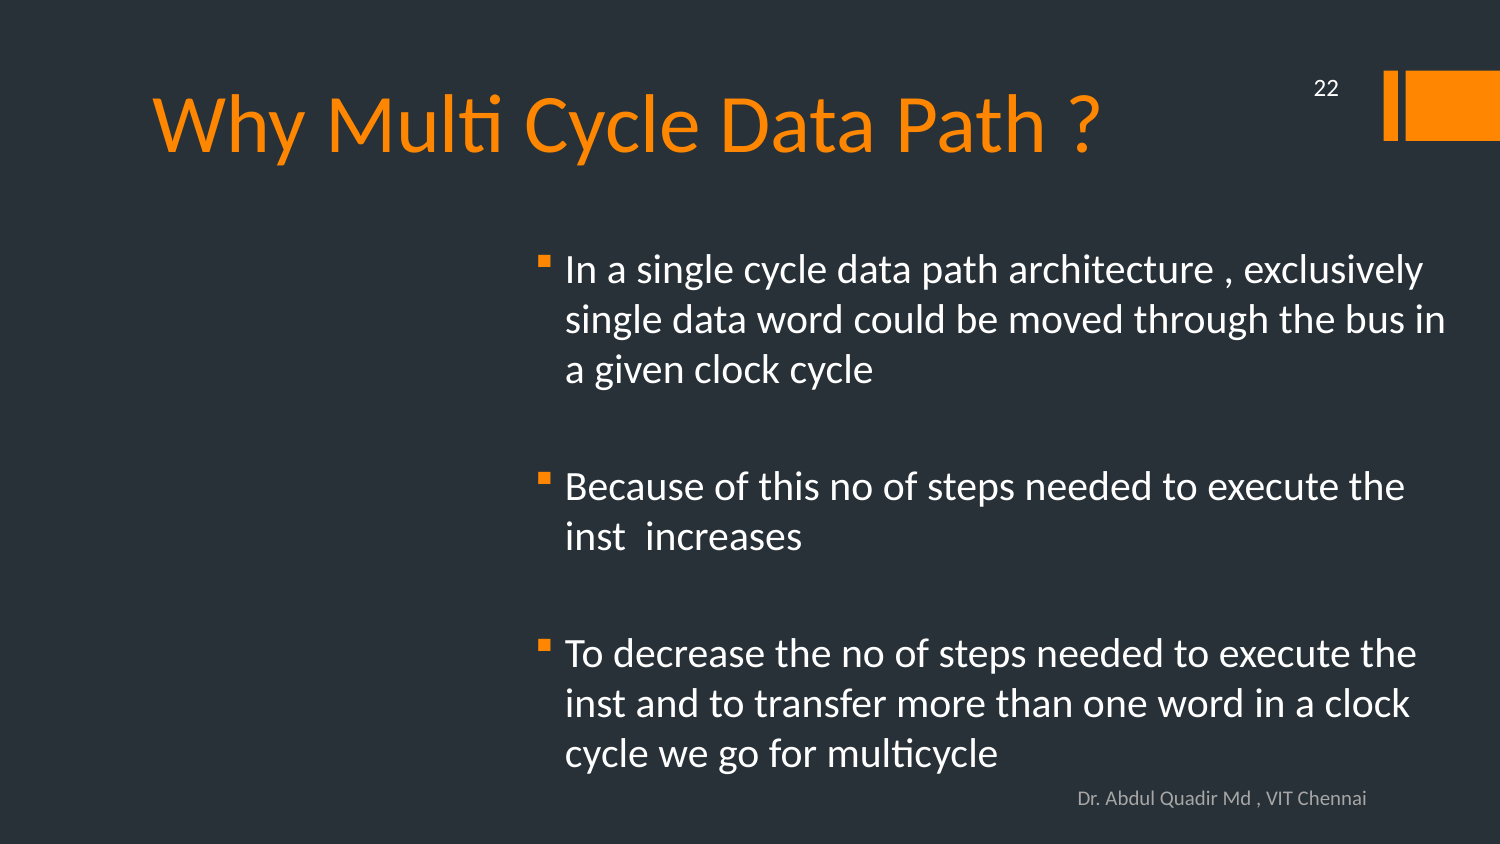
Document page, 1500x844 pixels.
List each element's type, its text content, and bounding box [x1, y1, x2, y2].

list In a single cycle data path architecture , exclusively single data word could be moved through the bus in a given clock cycle Because of this no of steps needed to execute the inst increases To decrease the no of steps needed to execute the inst and to transfer more than one word in a clock cycle we go for multicycle [512, 234, 1488, 814]
slide_number 22 [1199, 67, 1355, 105]
title Why Multi Cycle Data Path ? [137, 34, 1338, 177]
footer Dr. Abdul Quadir Md , VIT Chennai [1062, 784, 1431, 822]
